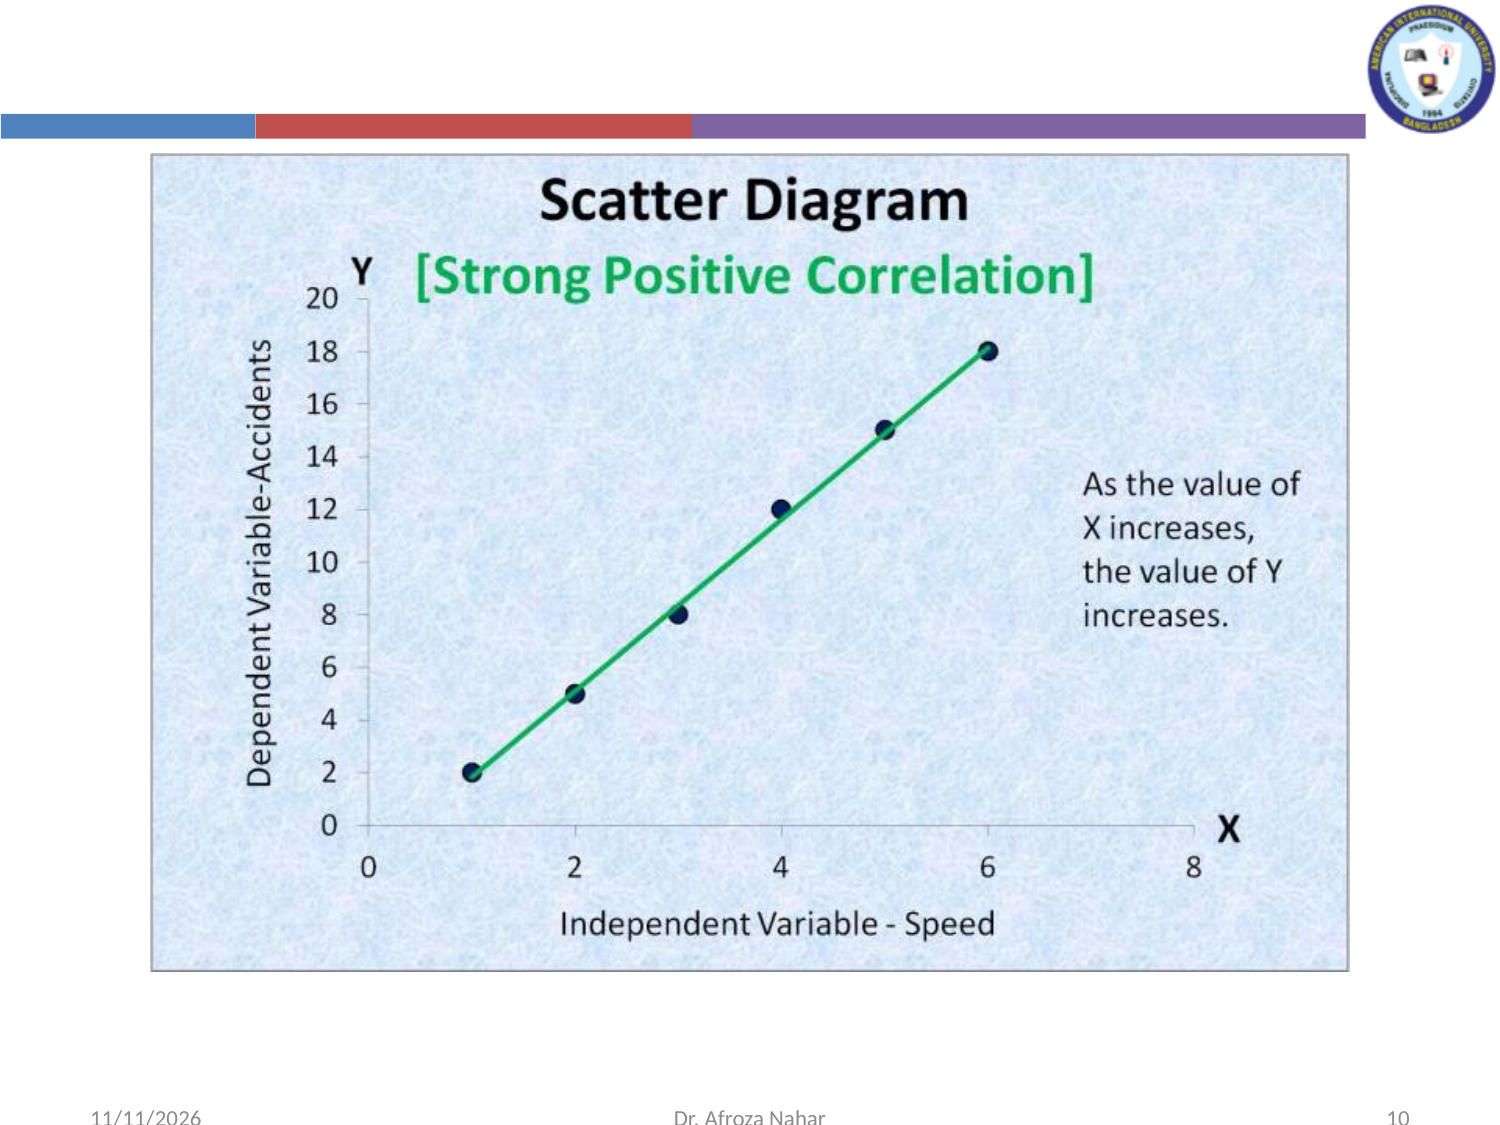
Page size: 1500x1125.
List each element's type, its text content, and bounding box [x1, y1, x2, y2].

picture [1365, 2, 1499, 137]
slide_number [75, 1087, 425, 1125]
footer Dr. Afroza Nahar [512, 1087, 988, 1125]
picture [149, 152, 1351, 973]
slide_number 10 [1074, 1087, 1425, 1125]
